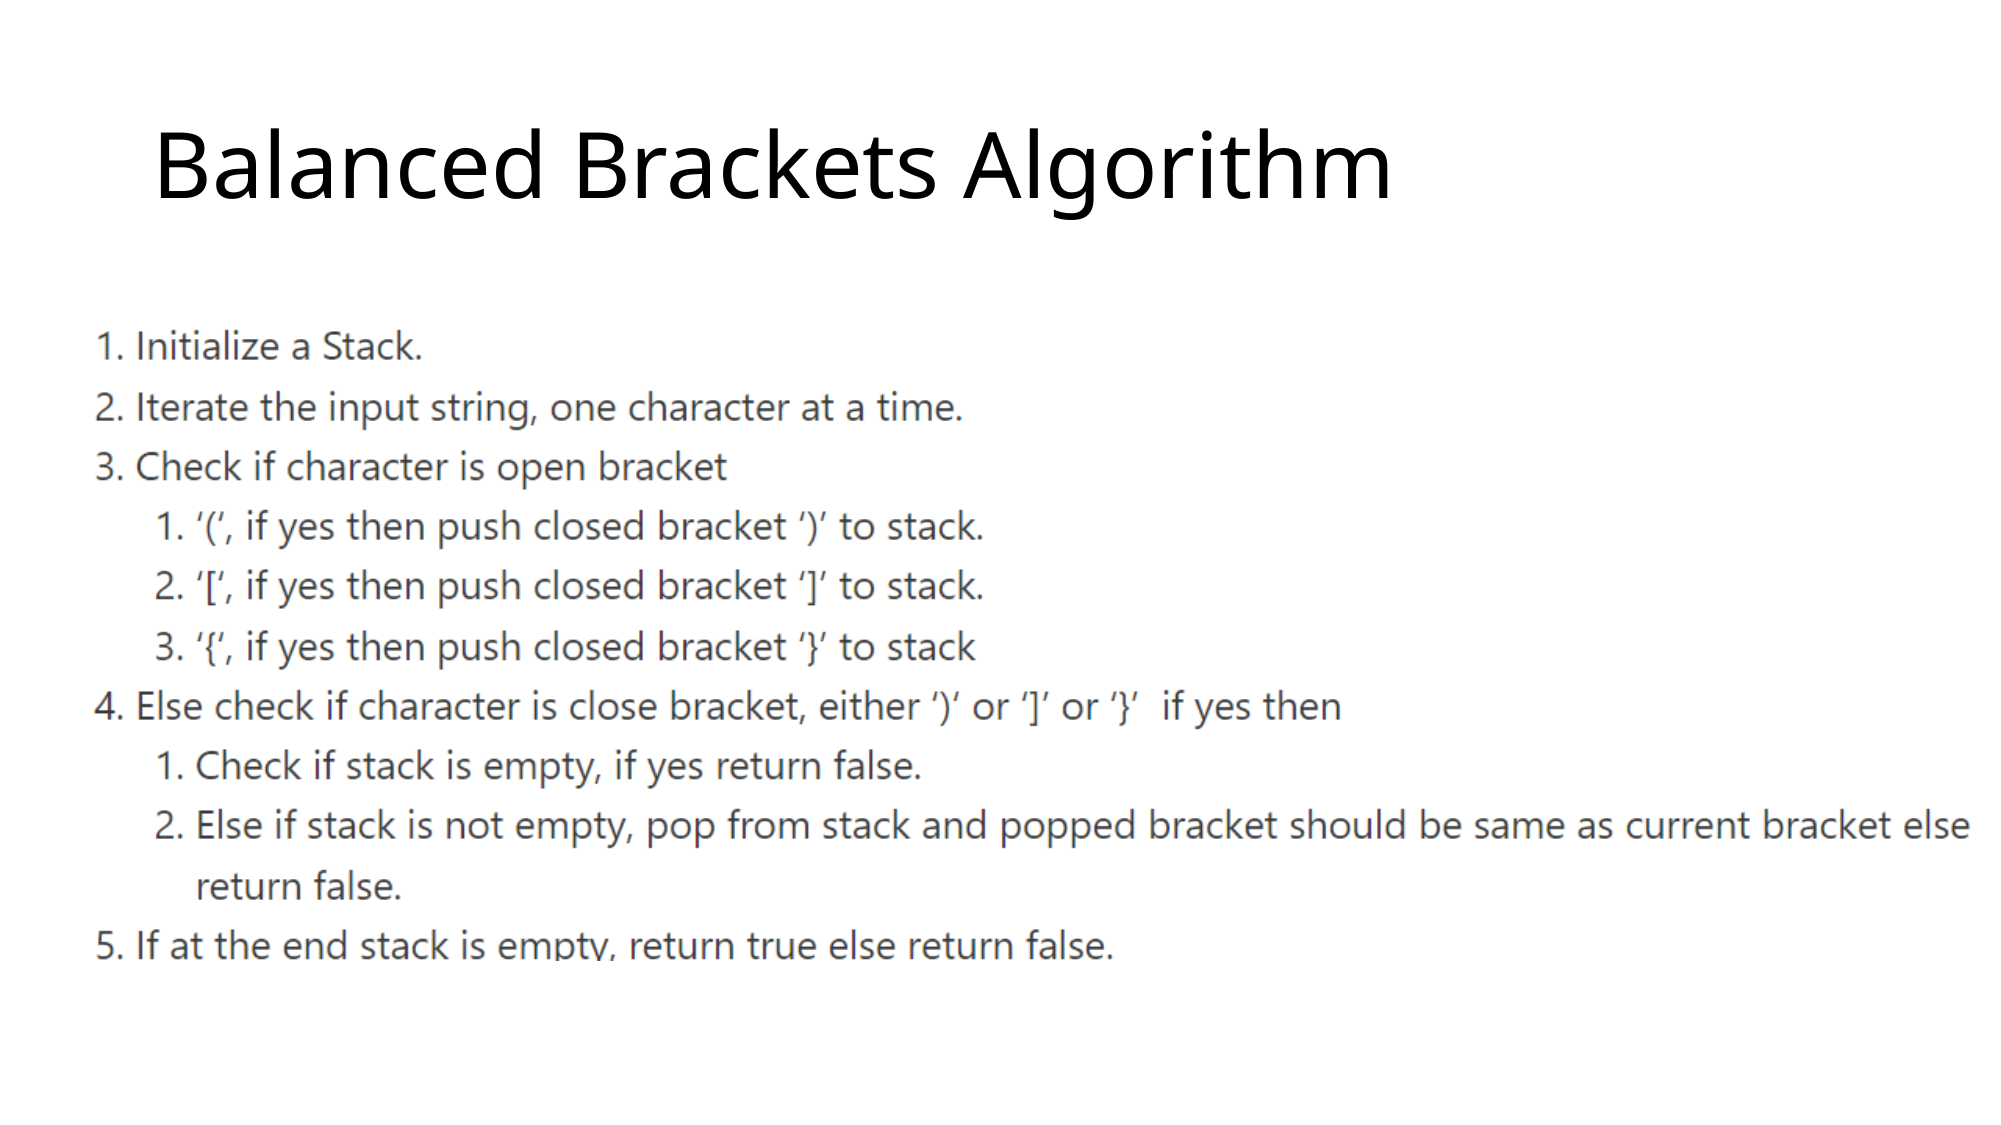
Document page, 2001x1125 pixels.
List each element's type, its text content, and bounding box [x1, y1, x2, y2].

picture [69, 302, 1989, 962]
title Balanced Brackets Algorithm [137, 59, 1863, 278]
